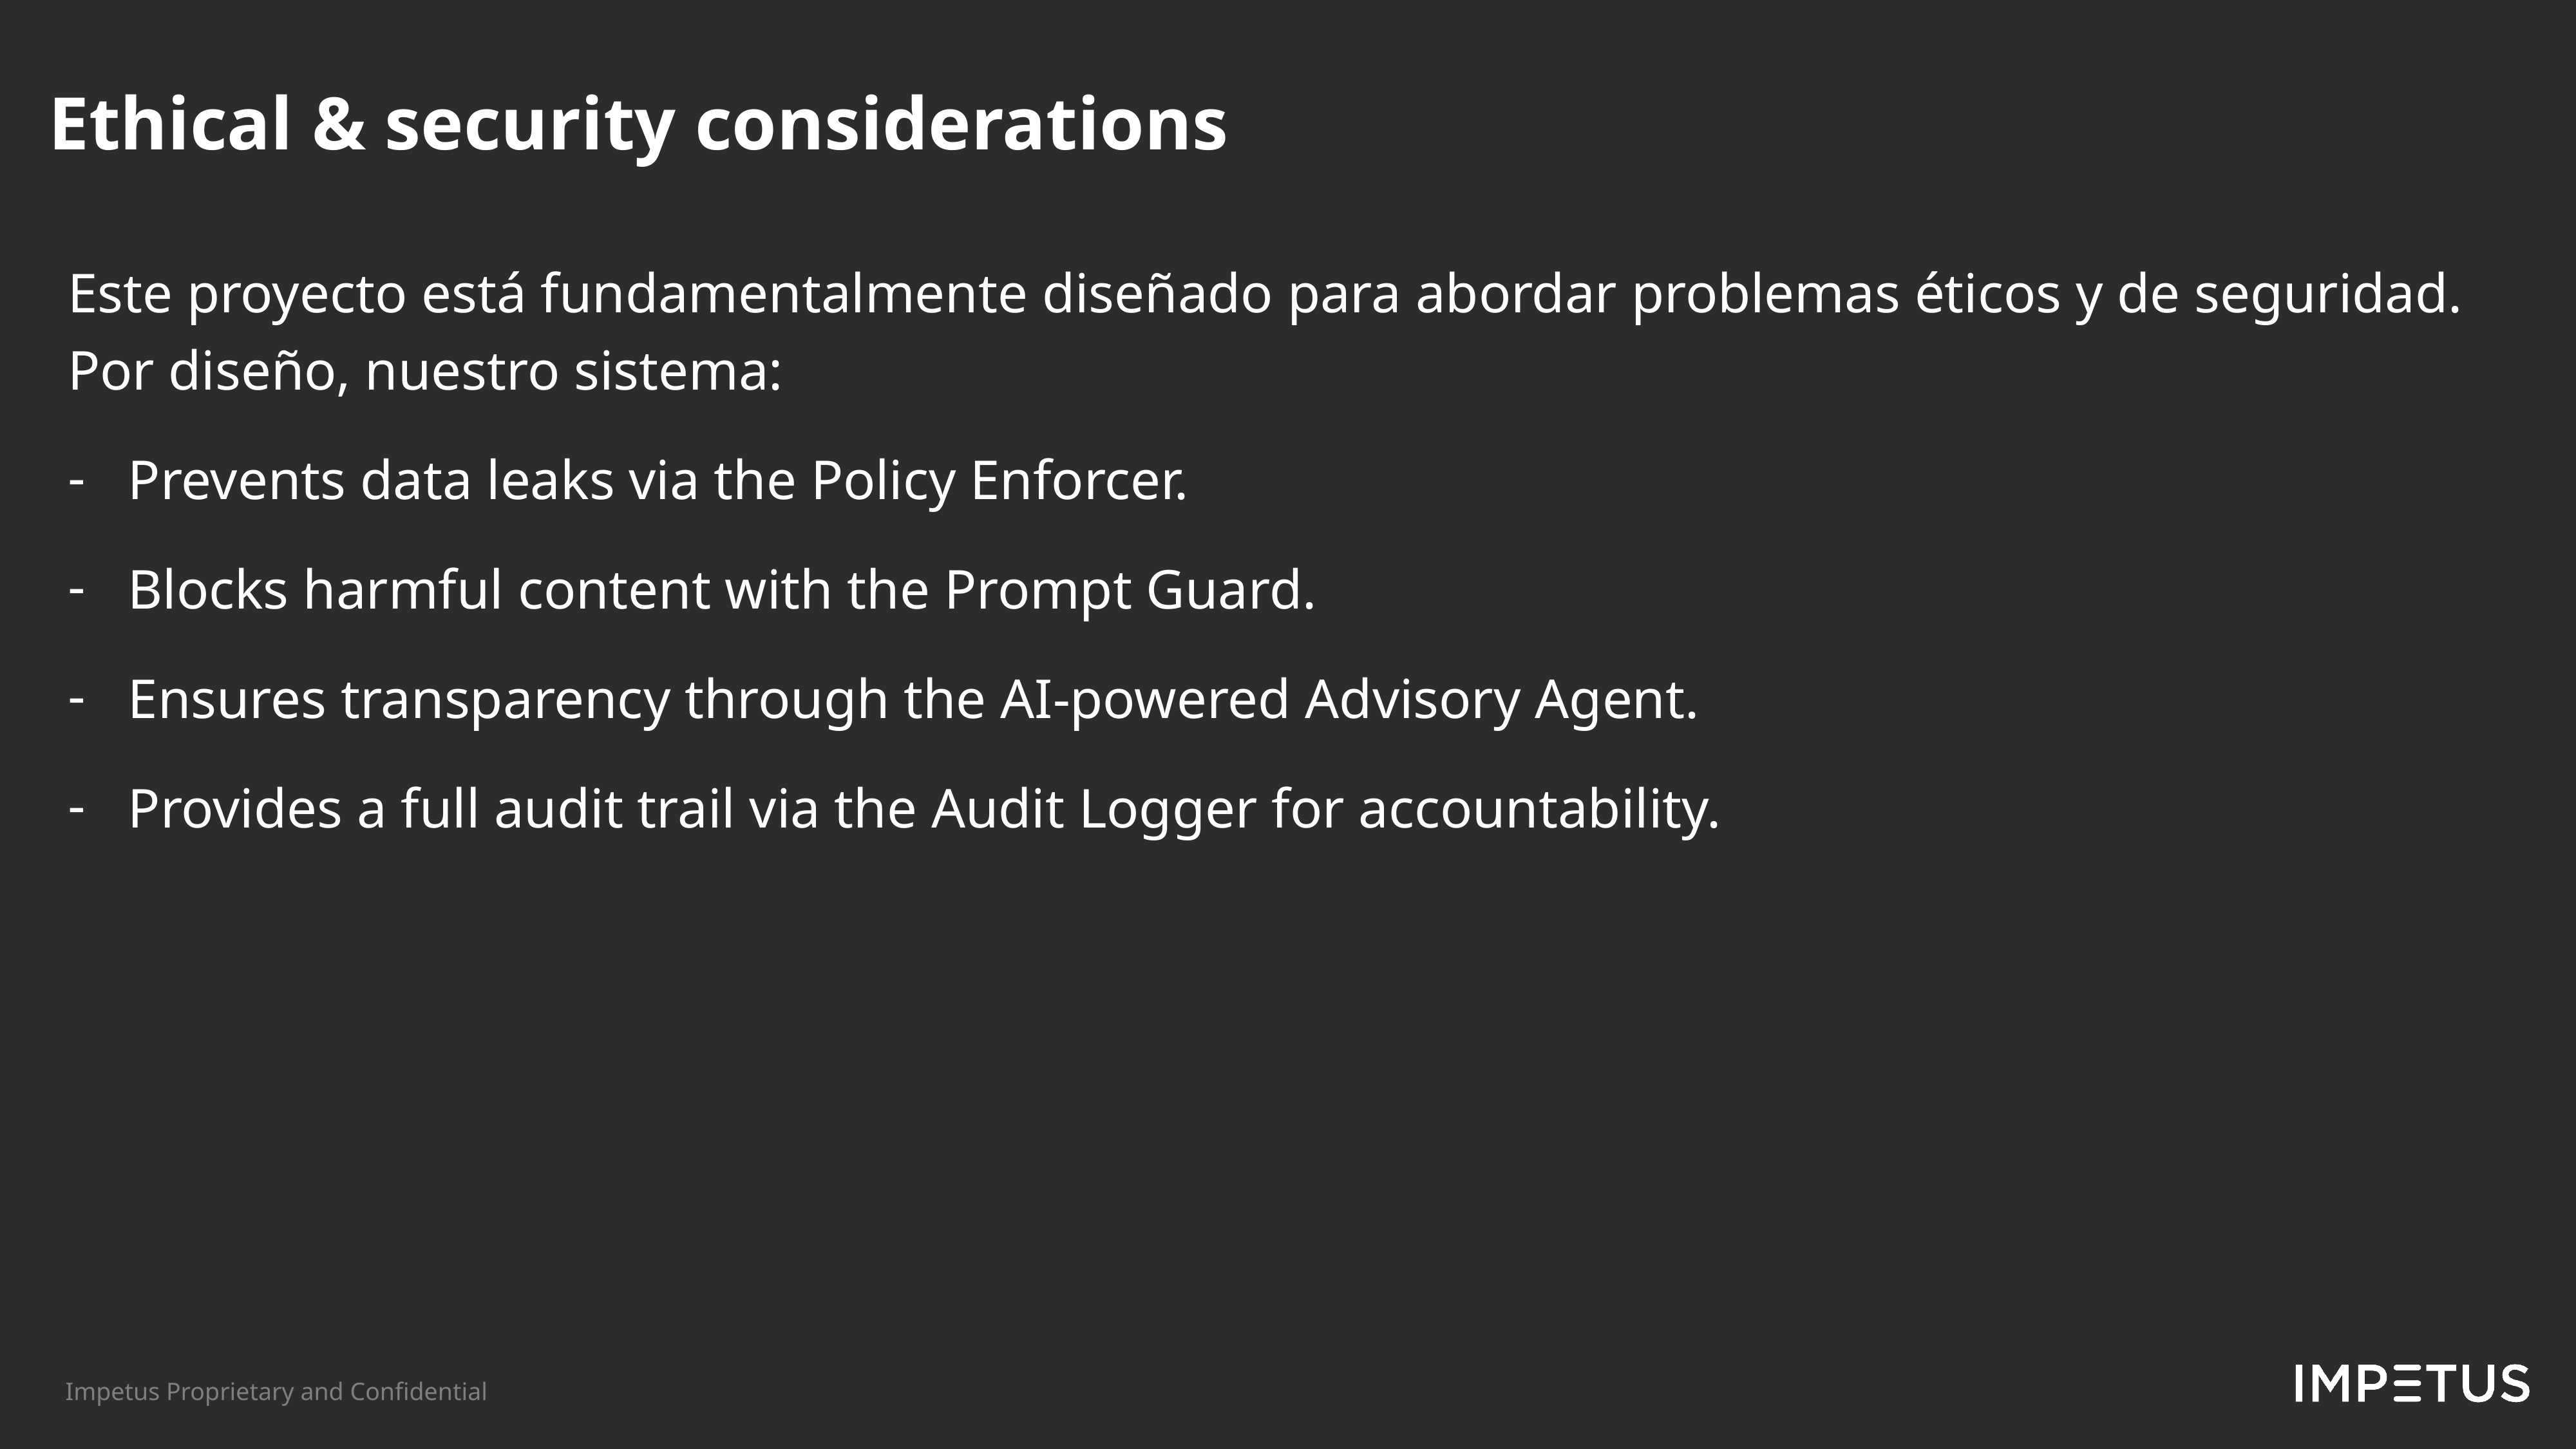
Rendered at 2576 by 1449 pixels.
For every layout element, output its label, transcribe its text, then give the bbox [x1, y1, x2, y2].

list Ethical & security considerations​ [48, 48, 2528, 193]
picture [2277, 1345, 2548, 1421]
list Este proyecto está fundamentalmente diseñado para abordar problemas éticos y de seguridad. Por diseño, nuestro sistema: Prevents data leaks via the Policy Enforcer. Blocks harmful content with the Prompt Guard. Ensures transparency through the AI-powered Advisory Agent. Provides a full audit trail via the Audit Logger for accountability. [48, 241, 2528, 1304]
